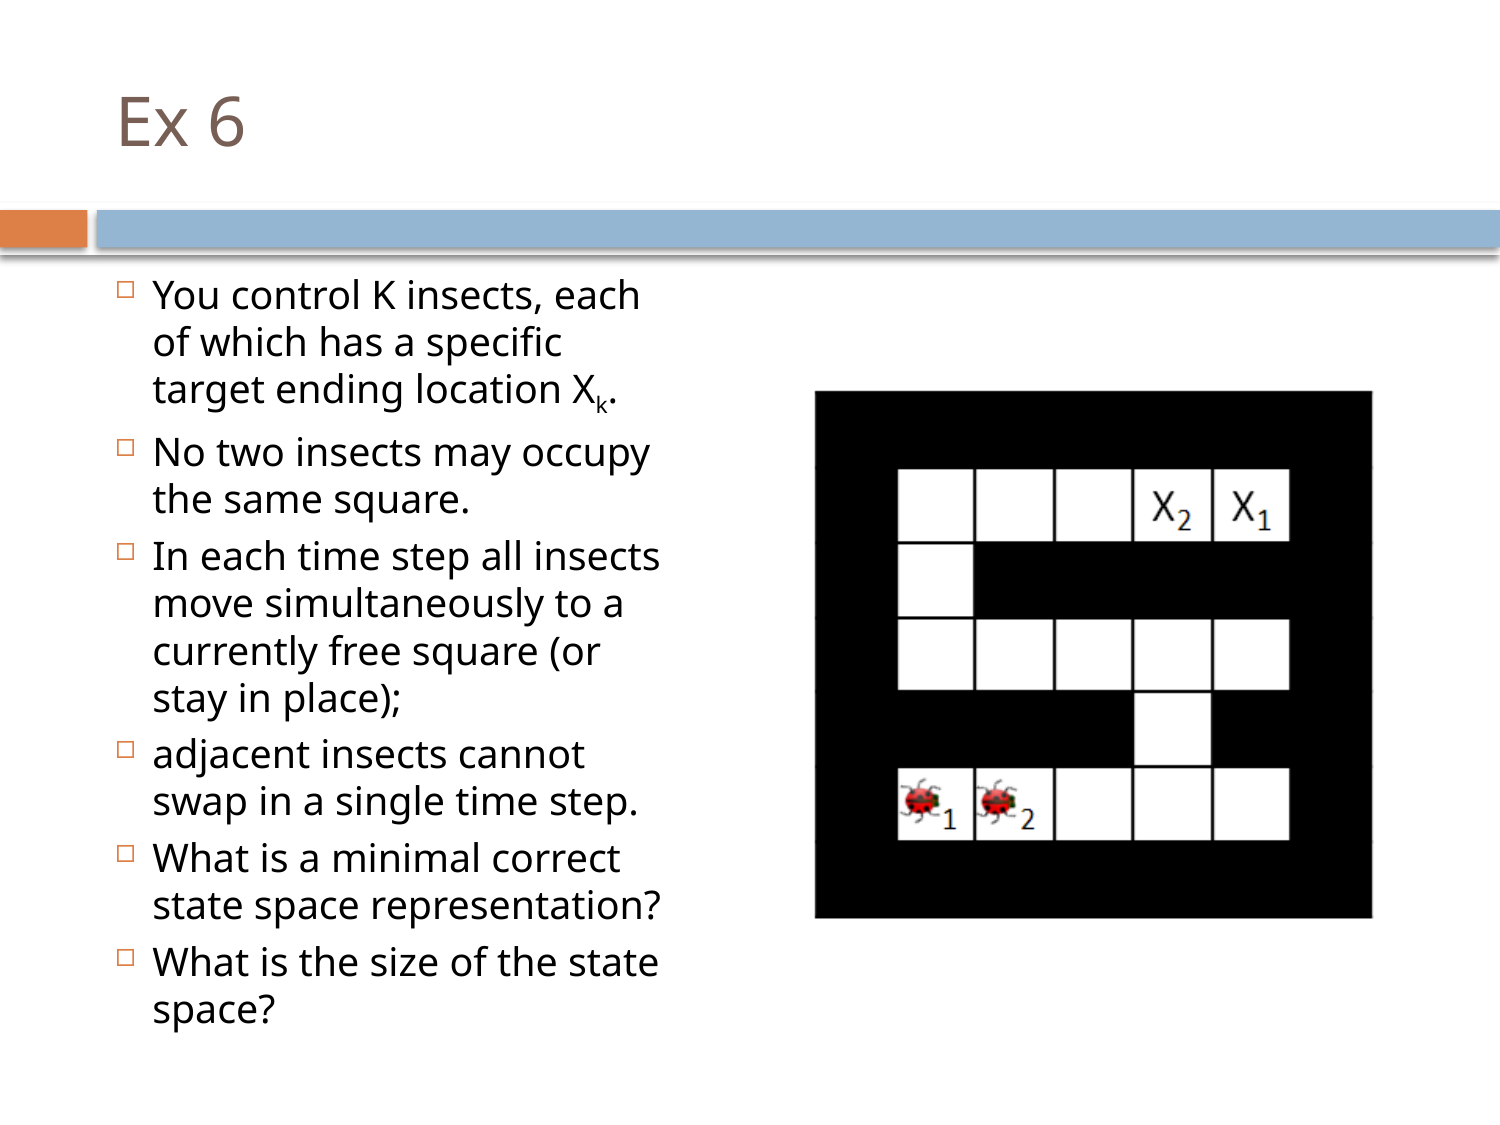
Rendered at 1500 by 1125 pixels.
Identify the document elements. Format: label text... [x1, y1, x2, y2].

title Ex 6 [100, 37, 1438, 200]
picture [809, 385, 1378, 925]
list You control K insects, each of which has a specific target ending location Xk. No two insects may occupy the same square. In each time step all insects move simultaneously to a currently free square (or stay in place); adjacent insects cannot swap in a single time step. What is a minimal correct state space representation? What is the size of the state space? [100, 262, 698, 1048]
